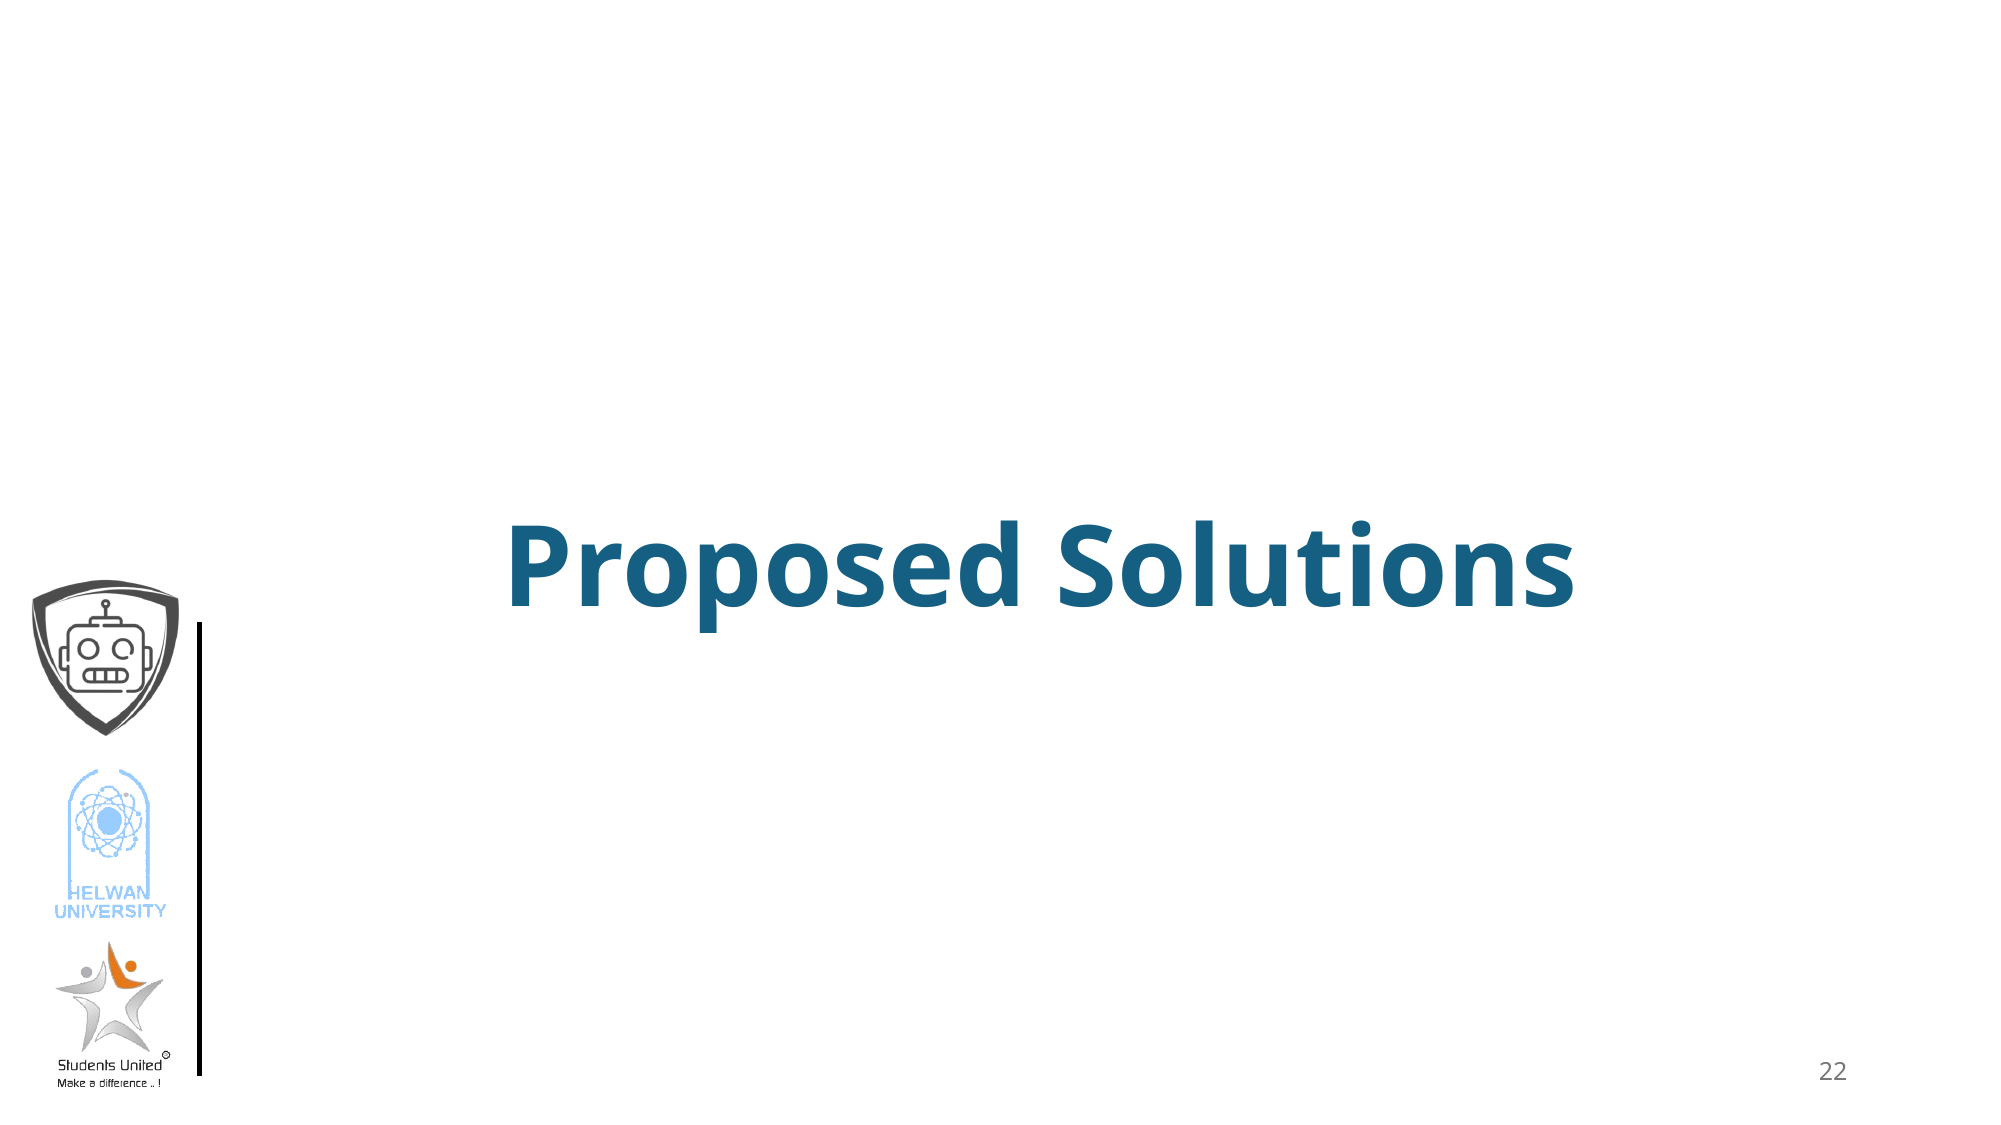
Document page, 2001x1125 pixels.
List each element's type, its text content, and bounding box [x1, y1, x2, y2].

slide_number 22 [1412, 1042, 1863, 1103]
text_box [42, 802, 200, 1102]
text_box Proposed Solutions [487, 486, 1594, 637]
picture [0, 536, 239, 802]
